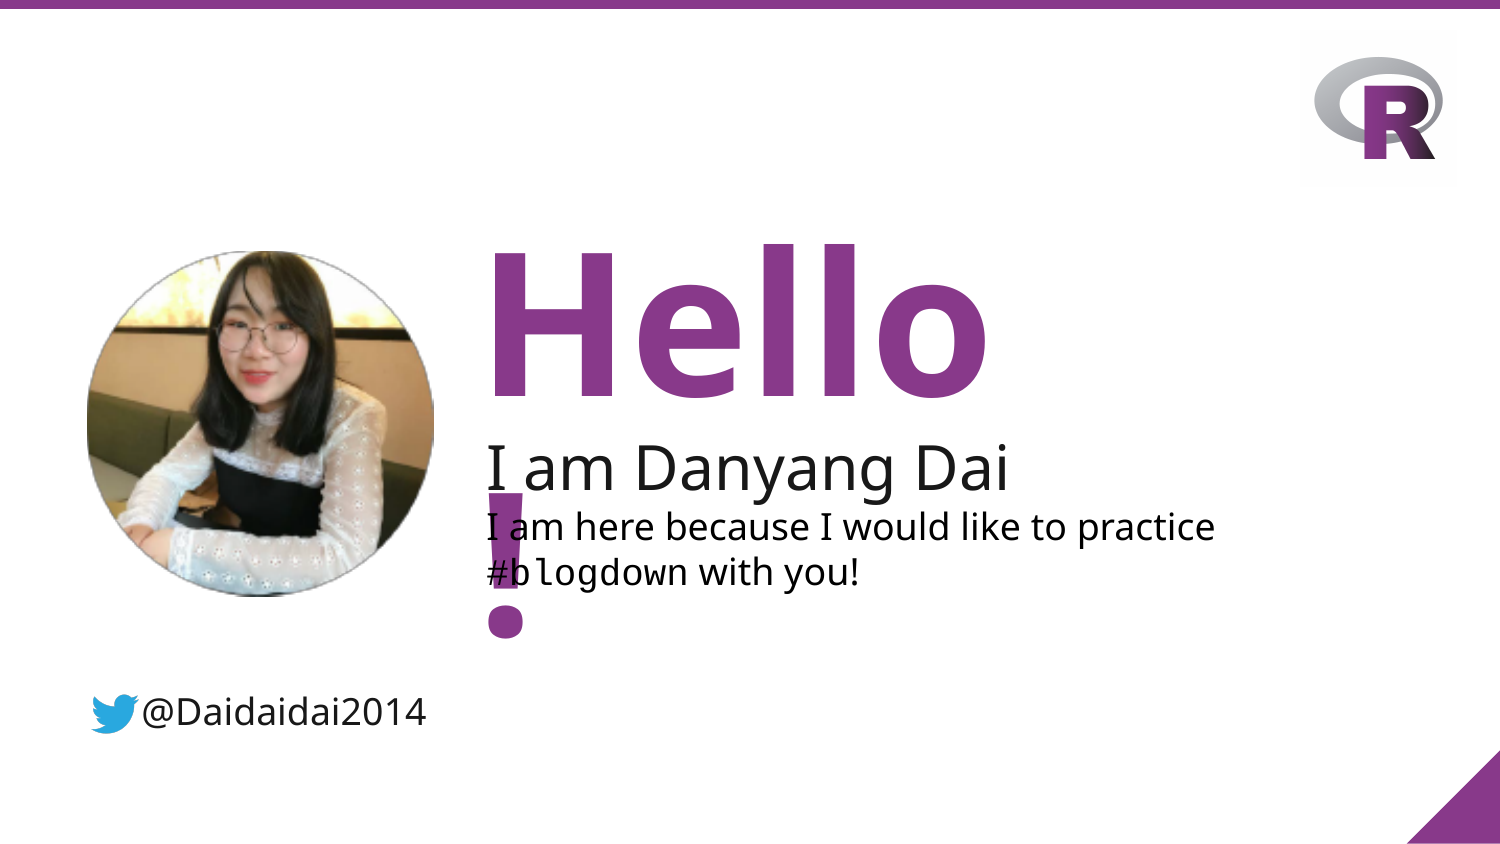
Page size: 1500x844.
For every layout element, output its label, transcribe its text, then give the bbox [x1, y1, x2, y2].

picture [87, 250, 434, 598]
picture [87, 686, 143, 742]
subtitle I am Danyang Dai I am here because I would like to practice #blogdown with you! [471, 413, 1358, 782]
subtitle @Daidaidai2014 [126, 673, 469, 755]
title Hello! [462, 181, 1064, 372]
picture [1300, 30, 1457, 187]
